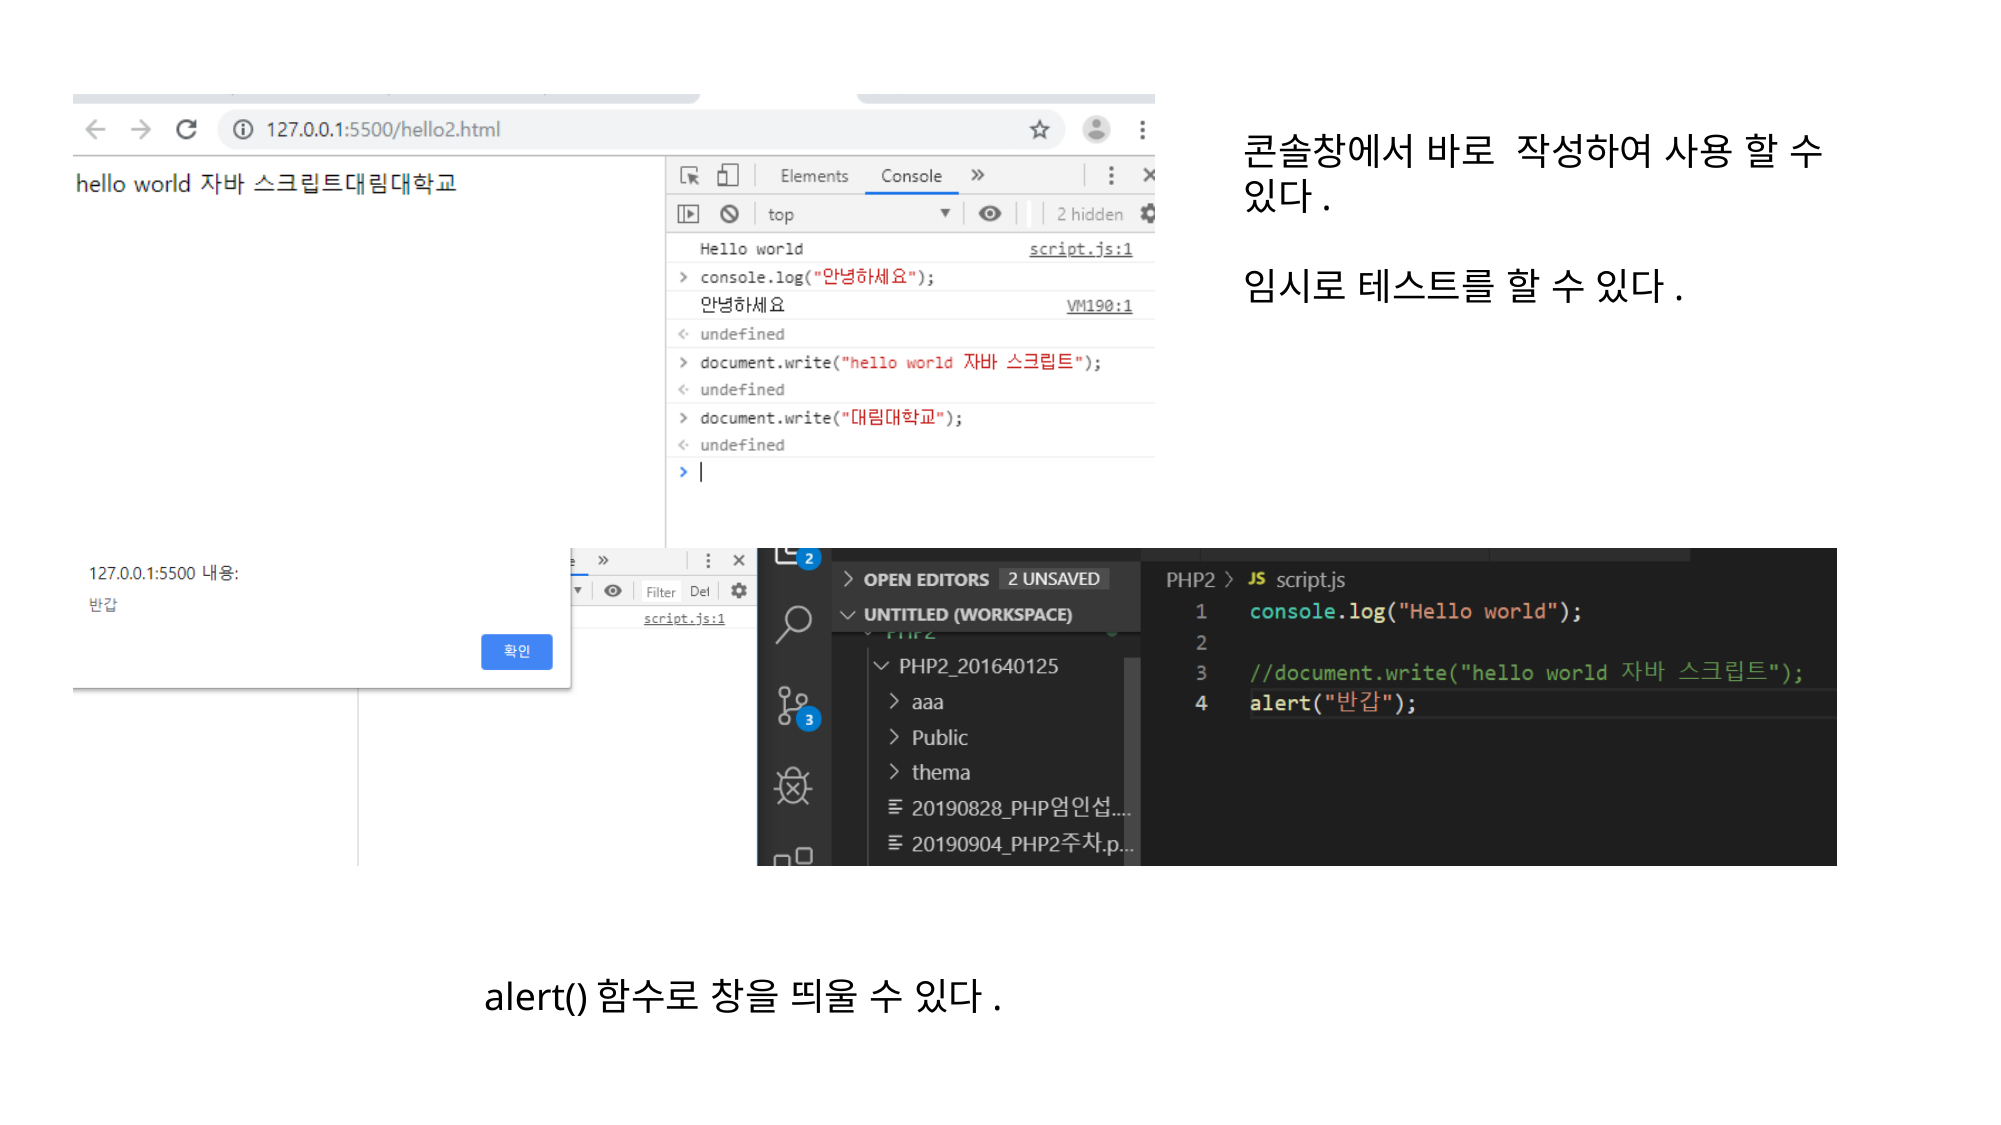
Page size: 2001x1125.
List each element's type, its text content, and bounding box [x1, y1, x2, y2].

text_box 콘솔창에서 바로 작성하여 사용 할 수 있다. 임시로 테스트를 할 수 있다. [1228, 121, 1864, 316]
text_box alert()함수로 창을 띄울 수 있다. [469, 965, 1018, 1026]
picture [73, 94, 1837, 866]
